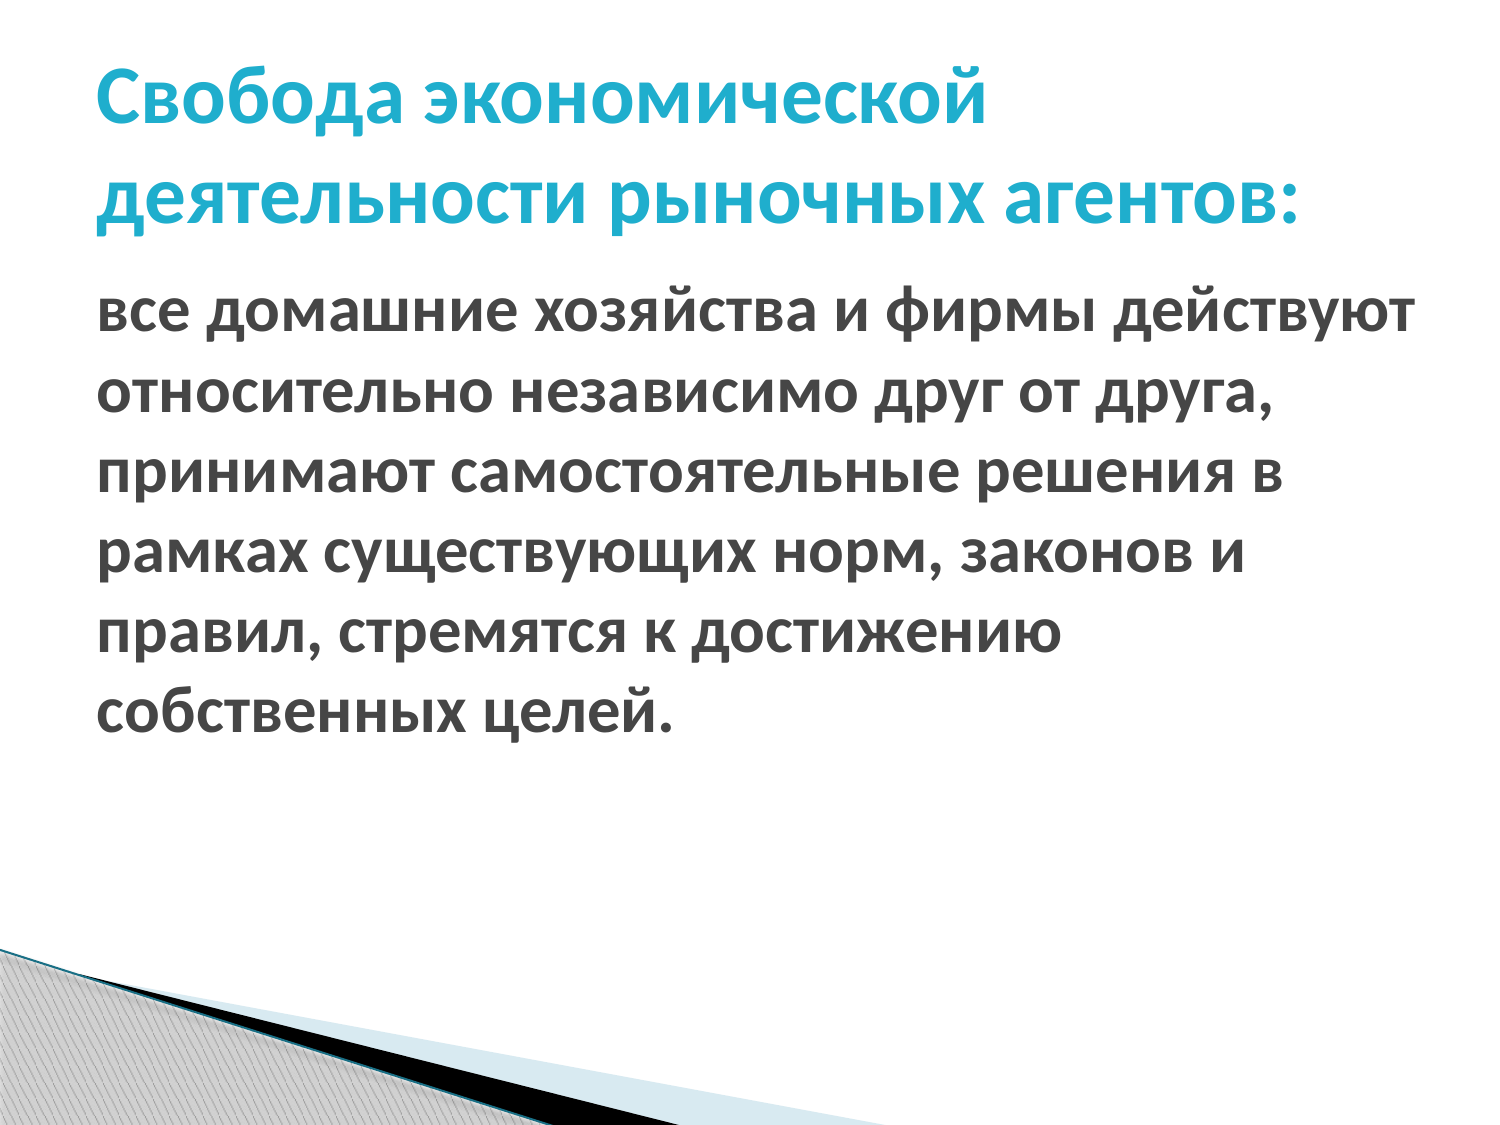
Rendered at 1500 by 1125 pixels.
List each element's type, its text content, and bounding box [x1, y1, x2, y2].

list все домашние хозяйства и фирмы действуют относительно независимо друг от друга, принимают самостоятельные решения в рамках существующих норм, законов и правил, стремятся к достижению собственных целей. [82, 257, 1459, 933]
title Свобода экономической деятельности рыночных агентов: [82, 46, 1432, 235]
